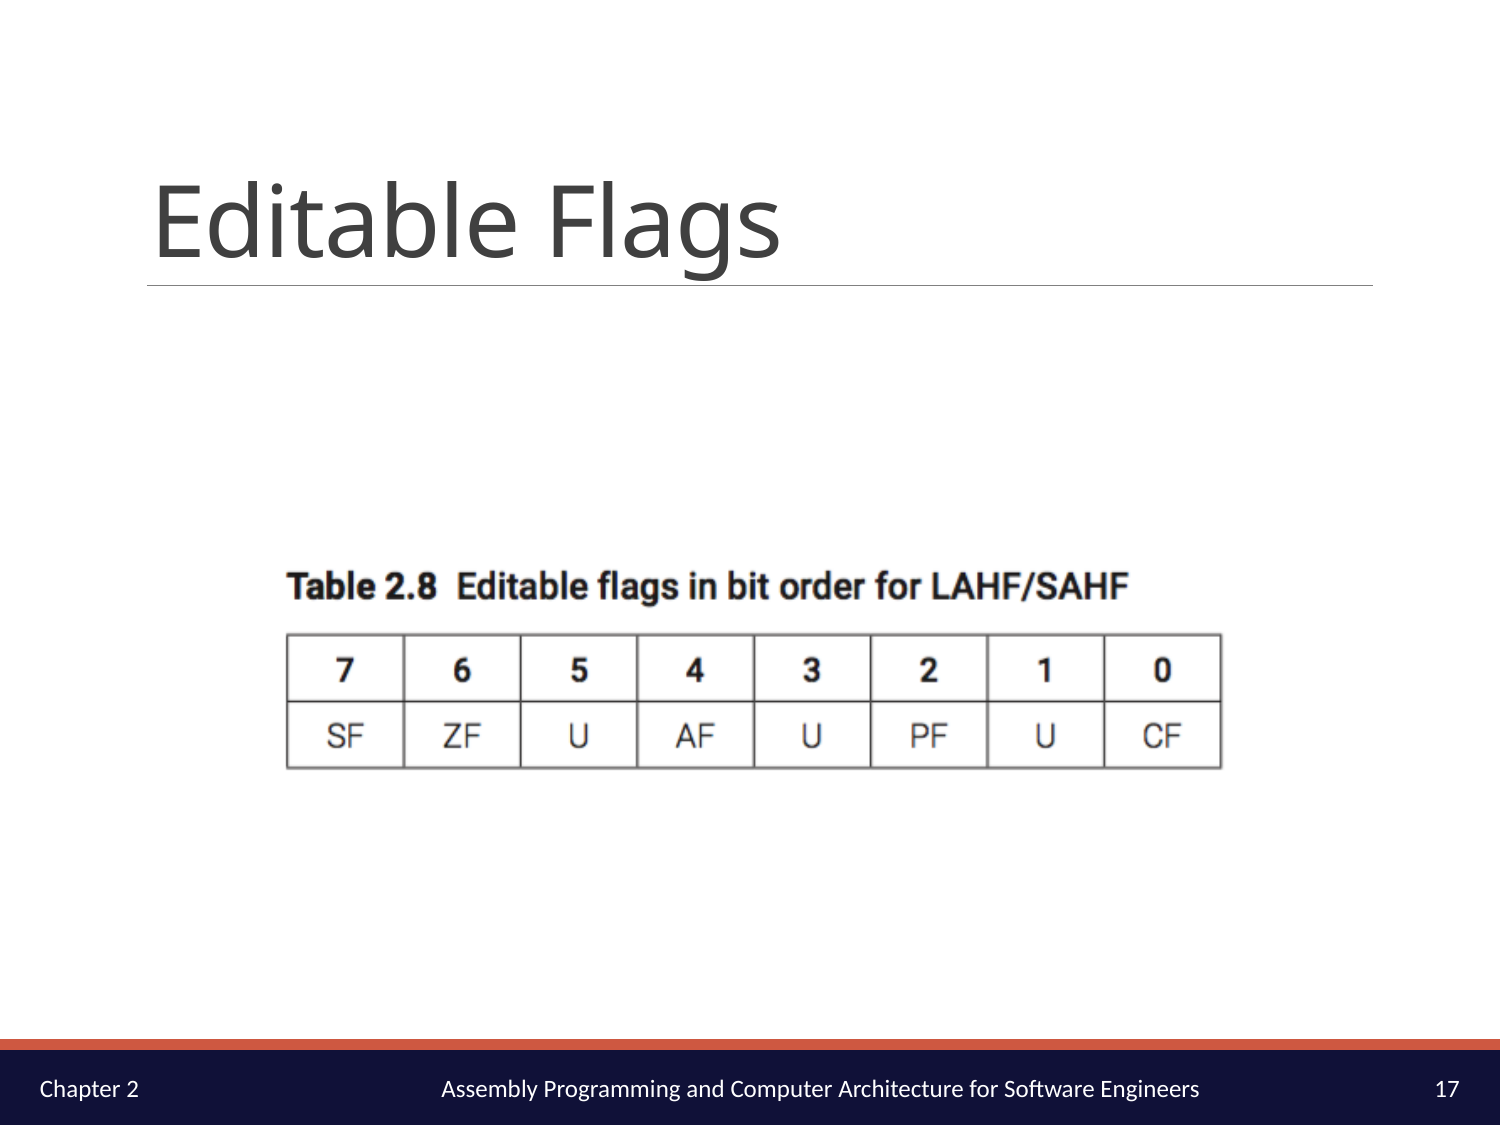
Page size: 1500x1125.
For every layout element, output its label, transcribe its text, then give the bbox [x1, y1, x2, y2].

slide_number Chapter 2 [24, 1057, 330, 1118]
slide_number 17 [1313, 1057, 1475, 1118]
footer Assembly Programming and Computer Architecture for Software Engineers [354, 1057, 1289, 1118]
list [272, 560, 1235, 782]
title Editable Flags [135, 47, 1373, 285]
